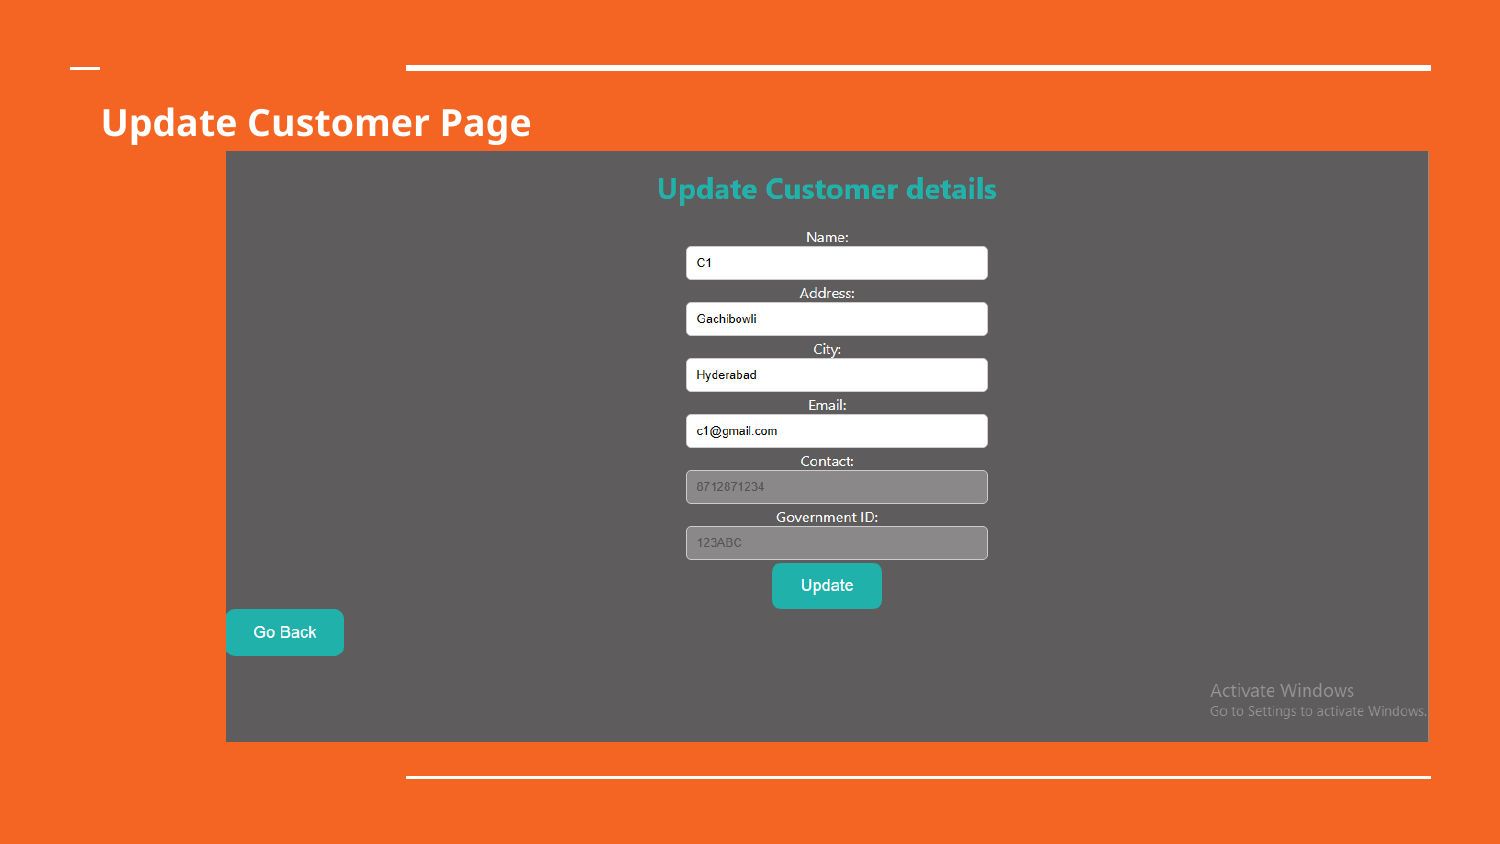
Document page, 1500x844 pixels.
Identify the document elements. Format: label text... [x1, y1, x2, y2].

picture [226, 151, 1429, 743]
text_box Update Customer Page [85, 83, 840, 204]
